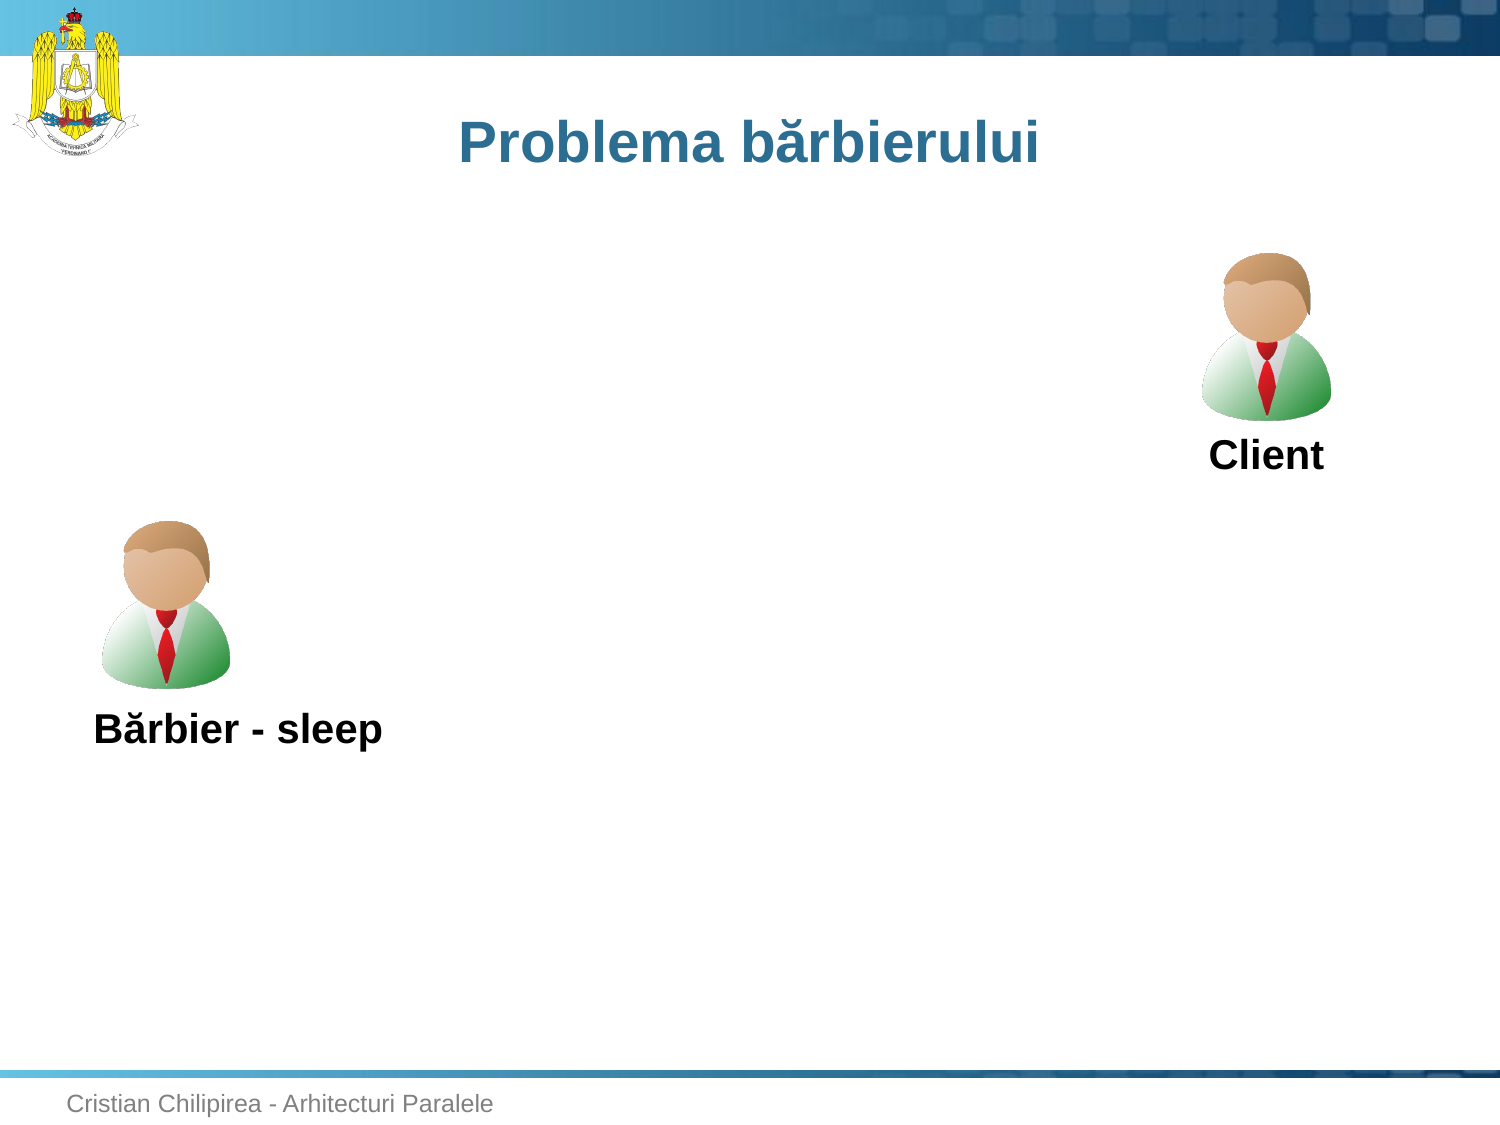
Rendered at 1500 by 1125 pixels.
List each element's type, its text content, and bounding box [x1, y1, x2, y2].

picture [101, 521, 231, 689]
text_box Bărbier - sleep [78, 694, 399, 760]
picture [0, 0, 1500, 156]
picture [0, 1070, 1500, 1078]
text_box Client [1193, 420, 1340, 486]
picture [1202, 253, 1331, 421]
footer Cristian Chilipirea - Arhitecturi Paralele [51, 1083, 1157, 1125]
title Problema bărbierului [51, 102, 1449, 178]
